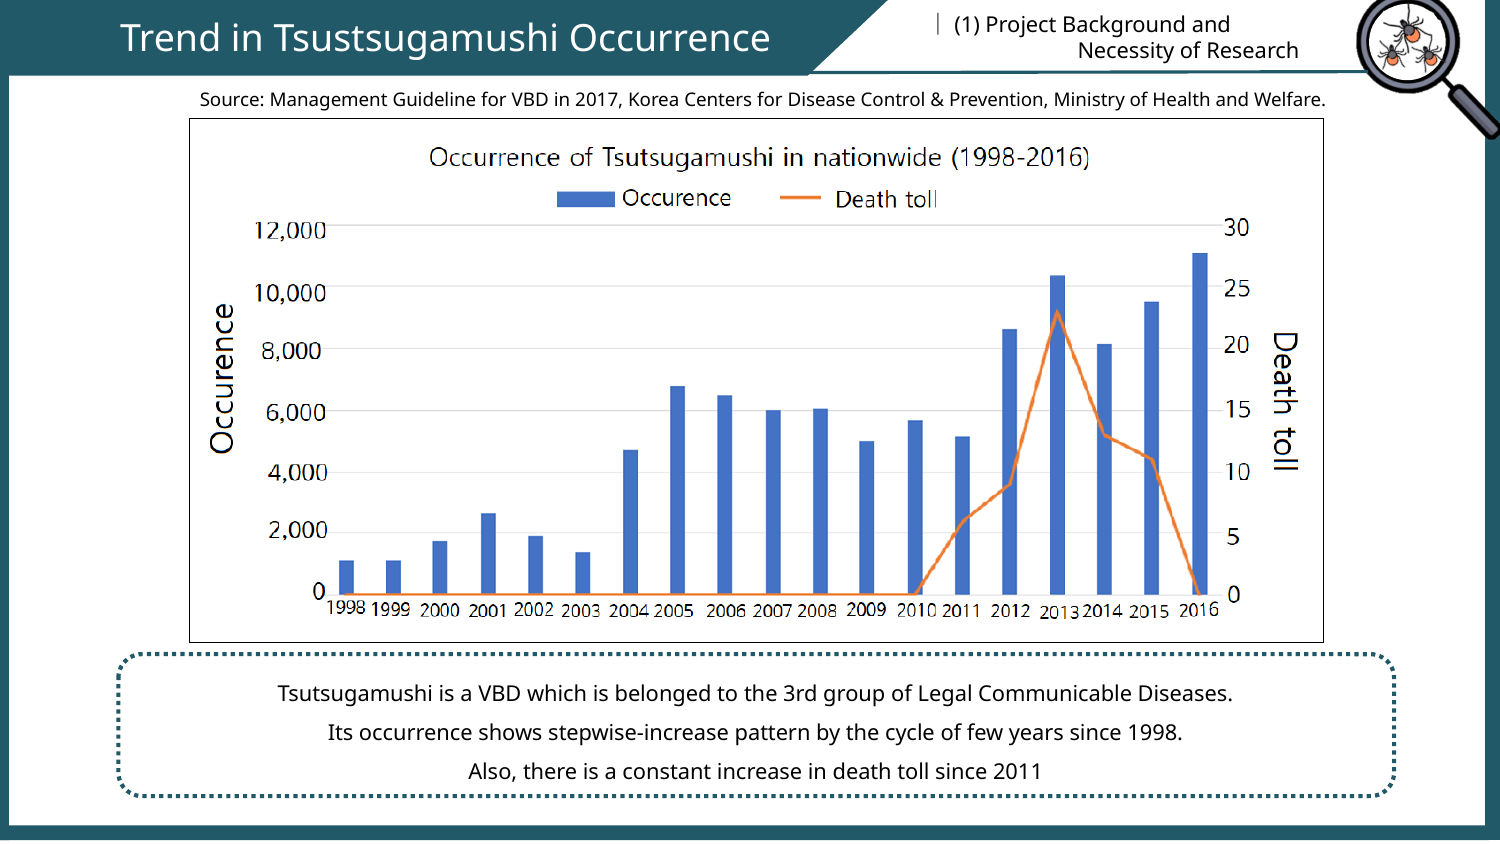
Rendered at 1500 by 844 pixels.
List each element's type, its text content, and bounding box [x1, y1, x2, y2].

text_box [0, 823, 1491, 842]
text_box Trend in Tsustsugamushi Occurrence [0, 0, 891, 78]
text_box Source: Management Guideline for VBD in 2017, Korea Centers for Disease Control & Prevention, Ministry of Health and Welfare. [184, 80, 1340, 118]
text_box ｜(1) Project Background and Necessity of Research [912, 2, 1315, 70]
text_box [0, 78, 11, 823]
text_box [1483, 149, 1500, 842]
picture [189, 118, 1324, 644]
text_box Tsutsugamushi is a VBD which is belonged to the 3rd group of Legal Communicable Diseases. Its occurrence shows stepwise-increase pattern by the cycle of few years since 1998. Also, there is a constant increase in death toll since 2011 [116, 651, 1397, 799]
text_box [1353, 0, 1500, 141]
